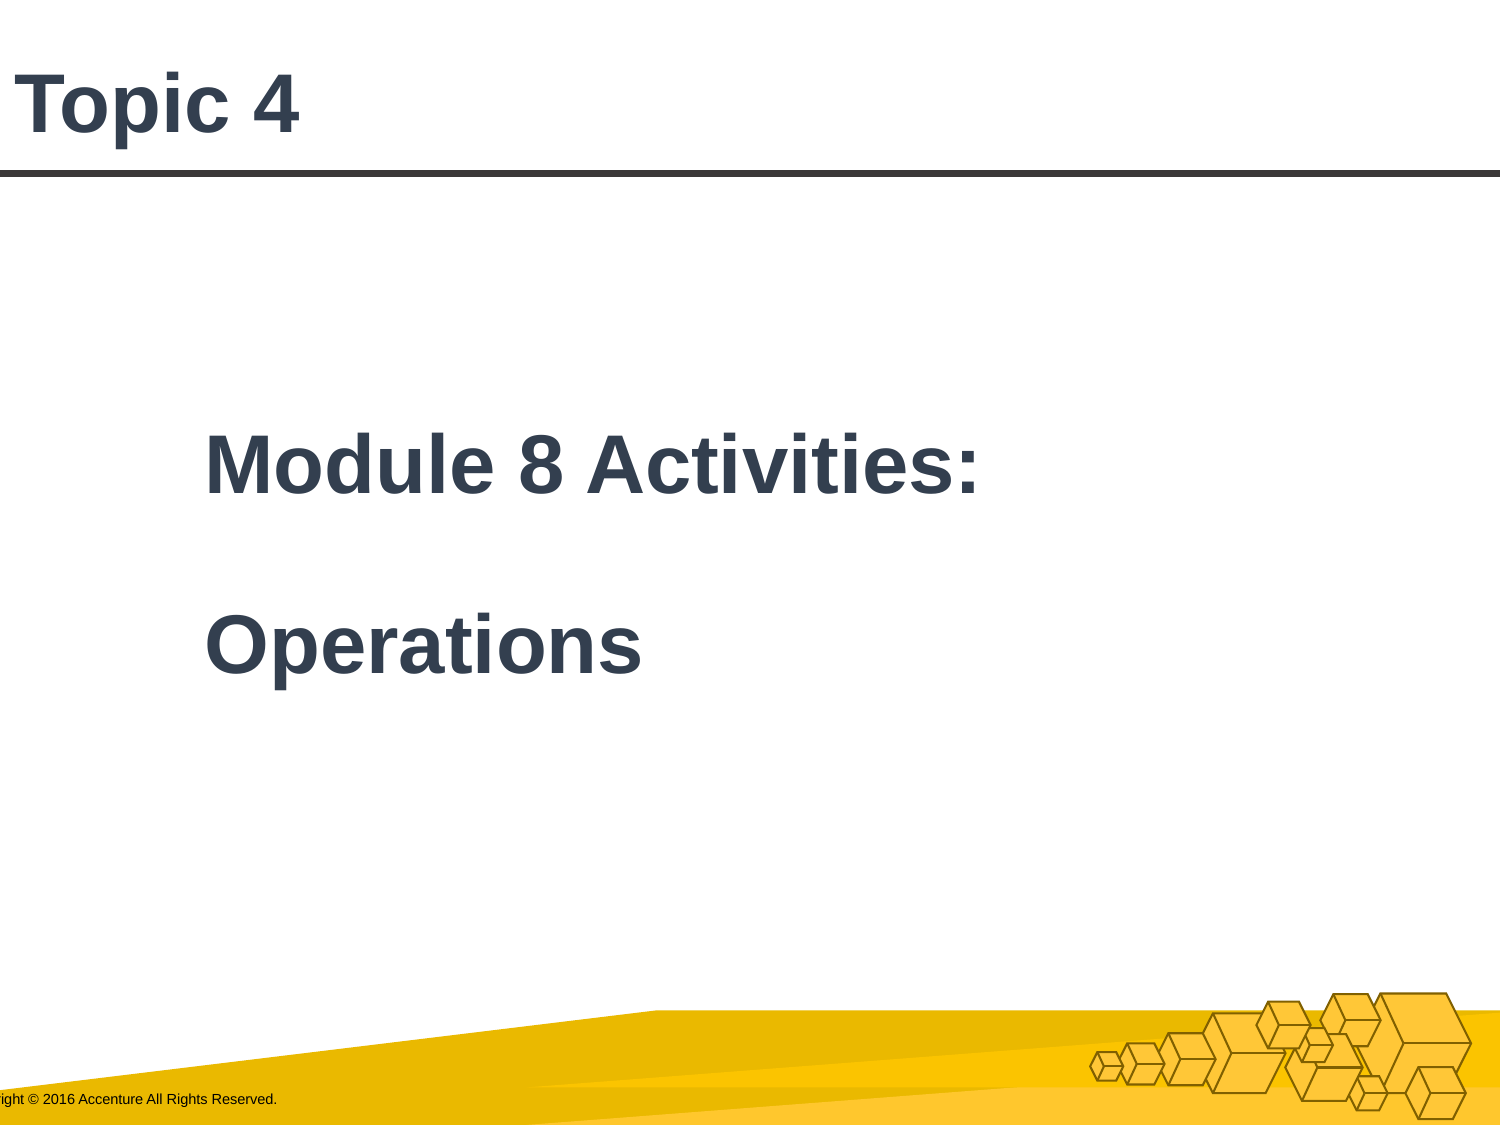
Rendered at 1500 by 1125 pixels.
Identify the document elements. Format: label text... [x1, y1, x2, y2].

text_box Module 8 Activities: Operations [190, 414, 1343, 716]
title Topic 4 [0, 53, 1500, 147]
